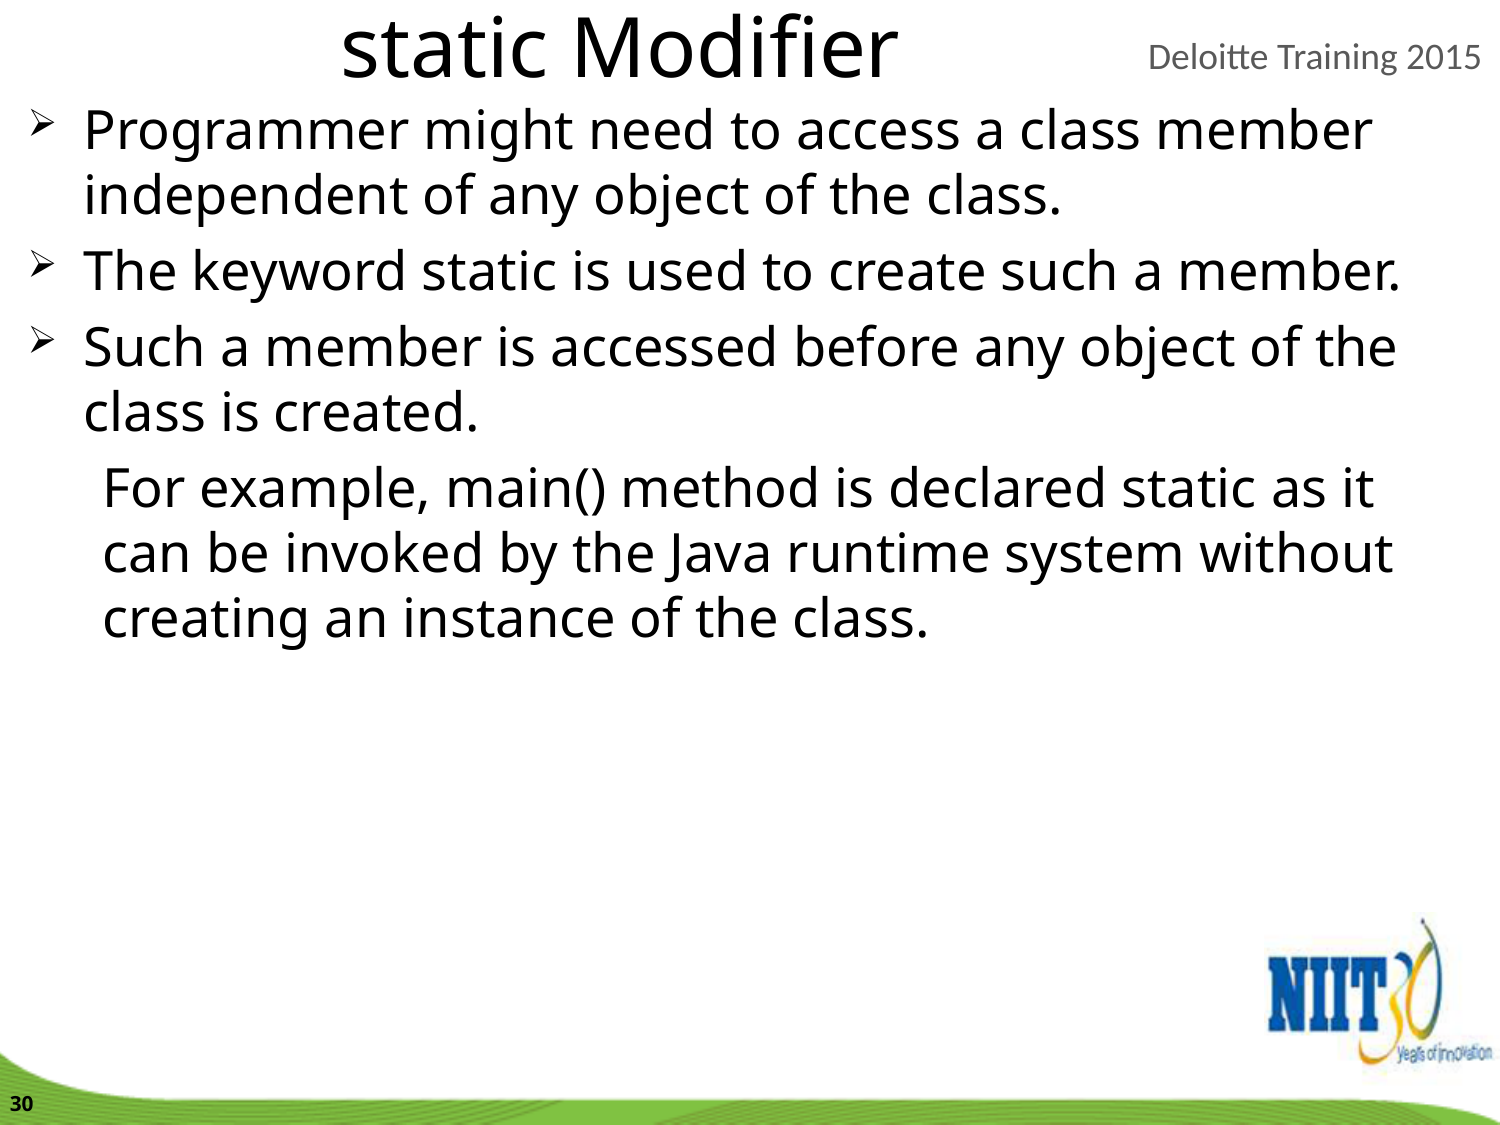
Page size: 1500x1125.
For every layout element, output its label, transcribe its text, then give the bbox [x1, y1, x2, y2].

title static Modifier [0, 0, 1242, 88]
list Programmer might need to access a class member independent of any object of the class. The keyword static is used to create such a member. Such a member is accessed before any object of the class is created. For example, main() method is declared static as it can be invoked by the Java runtime system without creating an instance of the class. [12, 87, 1488, 1050]
picture [0, 912, 1500, 1125]
